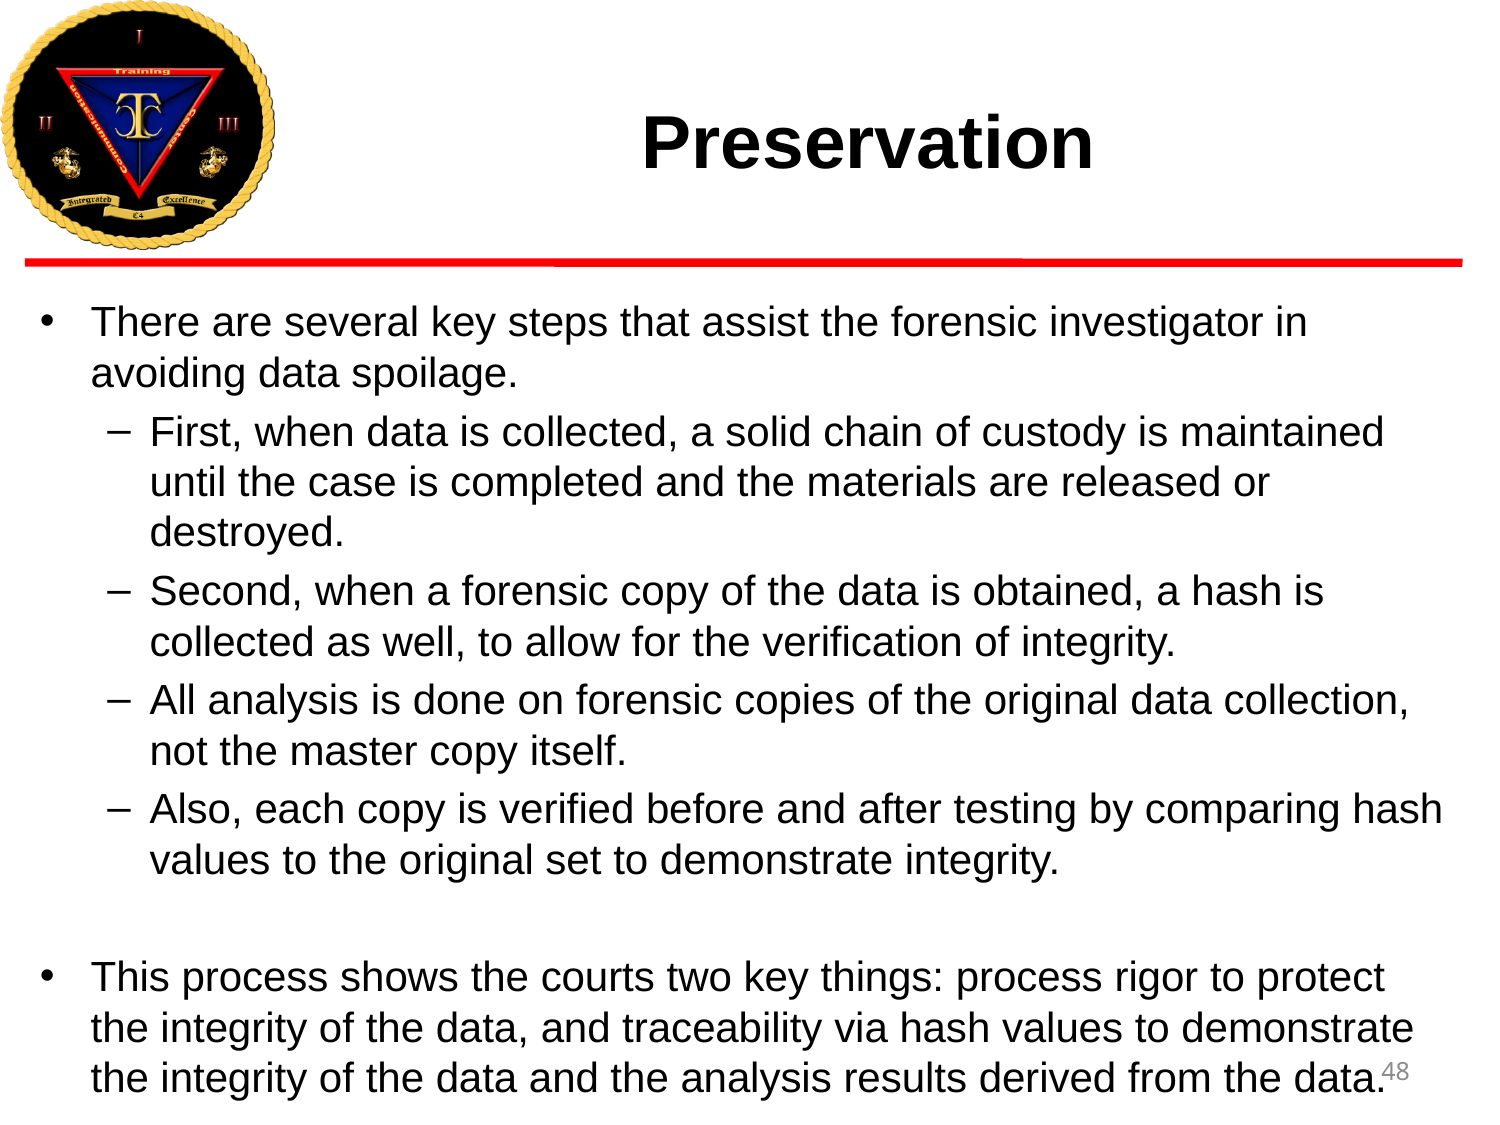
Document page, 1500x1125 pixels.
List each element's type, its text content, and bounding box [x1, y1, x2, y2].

slide_number 48 [1074, 1042, 1425, 1103]
picture [0, 0, 275, 250]
list There are several key steps that assist the forensic investigator in avoiding data spoilage. First, when data is collected, a solid chain of custody is maintained until the case is completed and the materials are released or destroyed. Second, when a forensic copy of the data is obtained, a hash is collected as well, to allow for the verification of integrity. All analysis is done on forensic copies of the original data collection, not the master copy itself. Also, each copy is verified before and after testing by comparing hash values to the original set to demonstrate integrity. This process shows the courts two key things: process rigor to protect the integrity of the data, and traceability via hash values to demonstrate the integrity of the data and the analysis results derived from the data. [24, 287, 1463, 1125]
title Preservation [274, 44, 1463, 233]
